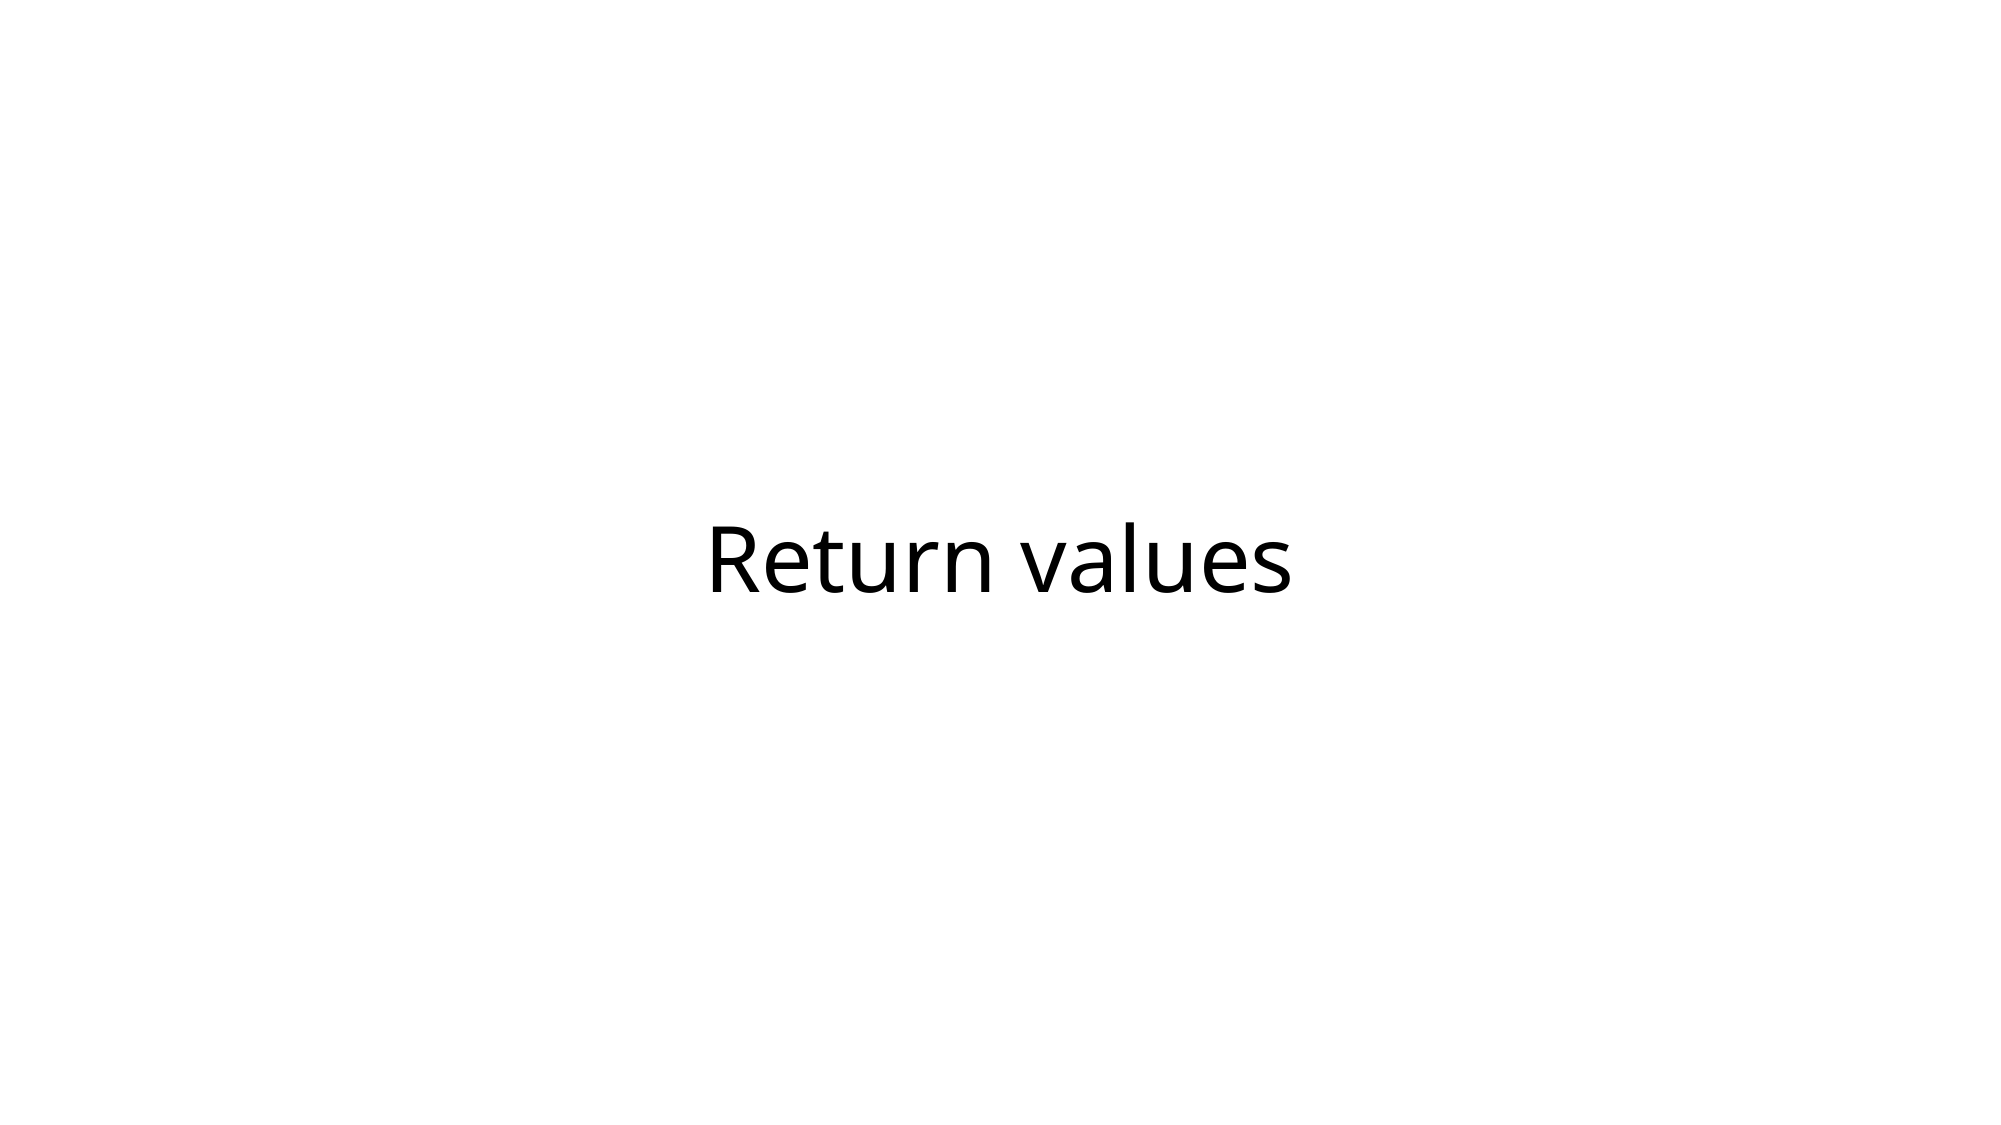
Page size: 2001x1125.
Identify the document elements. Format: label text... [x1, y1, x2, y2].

text_box Return values [249, 366, 1750, 759]
